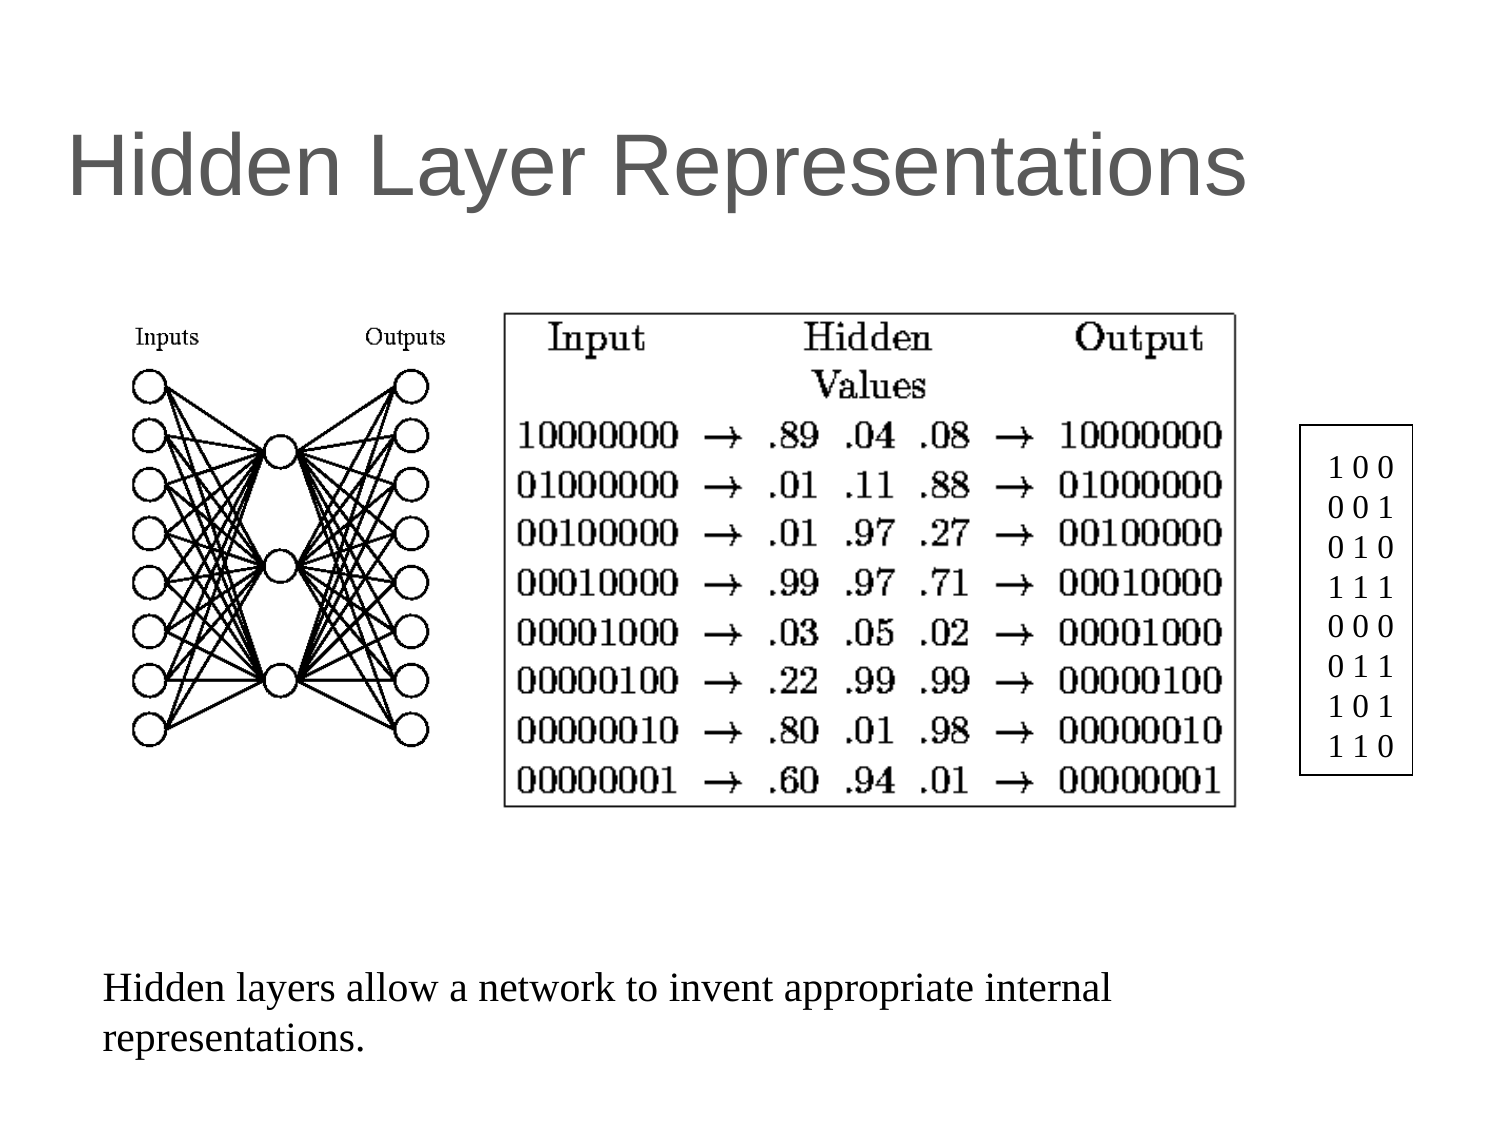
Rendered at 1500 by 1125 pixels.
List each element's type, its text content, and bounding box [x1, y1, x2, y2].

title Hidden Layer Representations [51, 97, 1449, 223]
picture [474, 299, 1263, 829]
picture [107, 312, 463, 763]
text_box Hidden layers allow a network to invent appropriate internal representations. [87, 952, 1398, 1018]
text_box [1299, 424, 1413, 776]
